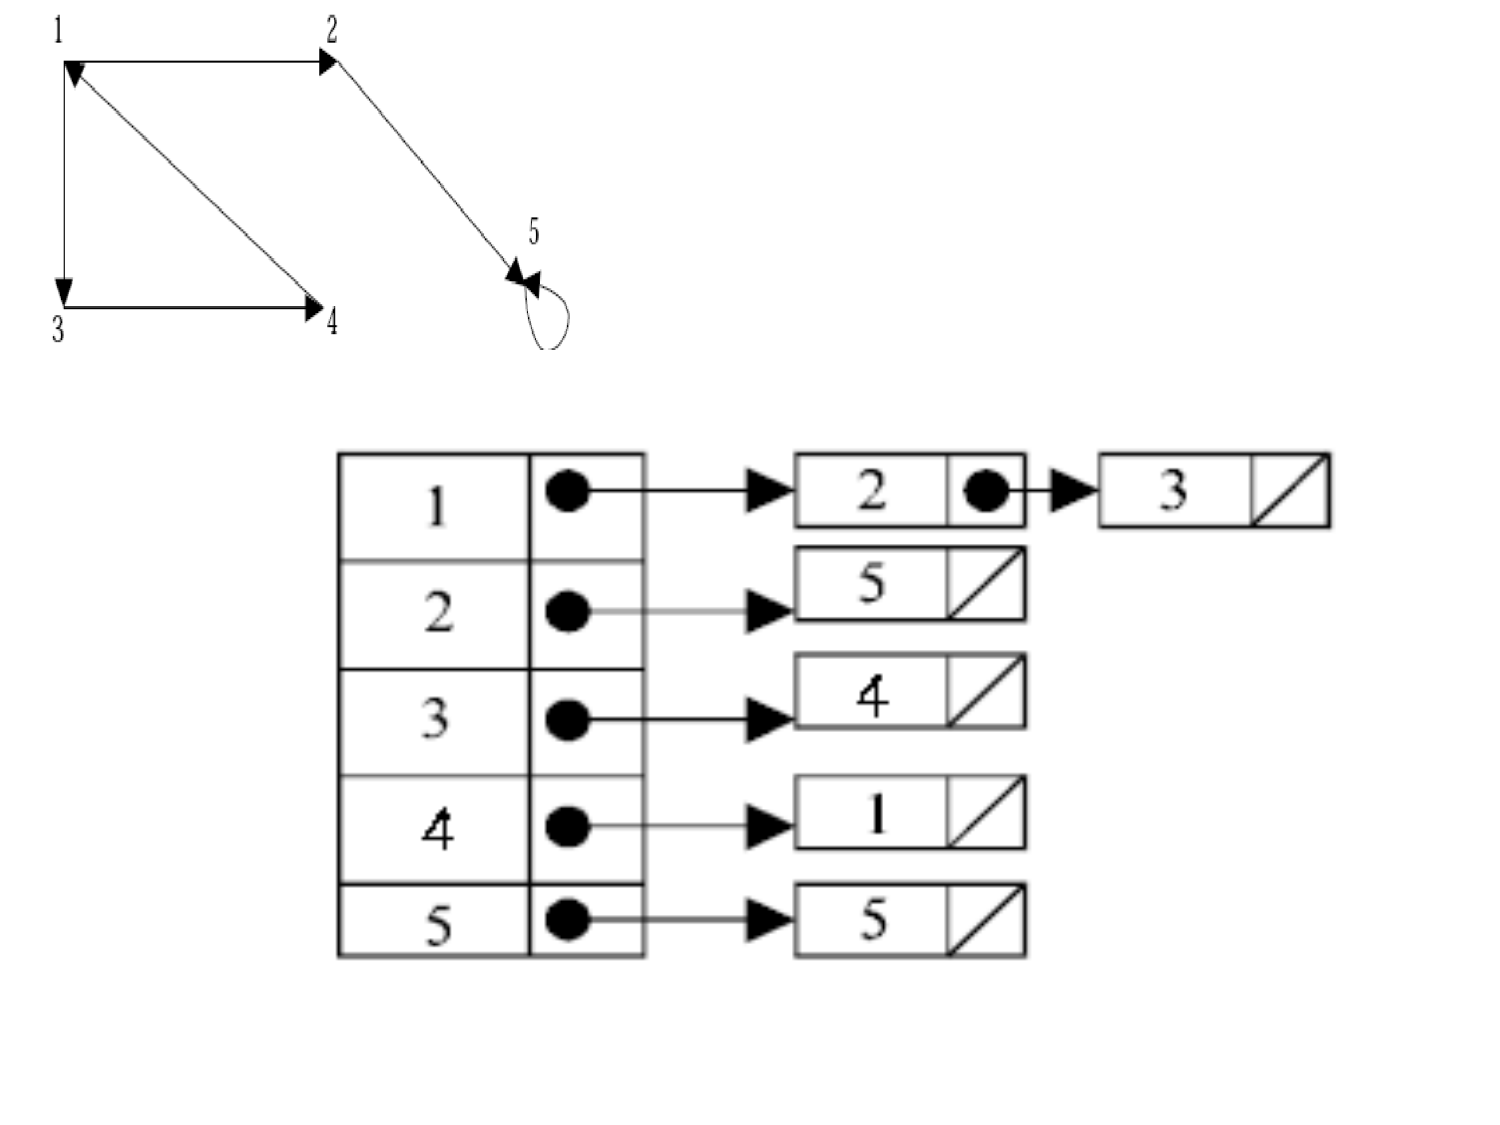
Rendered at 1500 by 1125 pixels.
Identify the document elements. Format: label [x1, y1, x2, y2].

picture [37, 0, 576, 351]
picture [324, 437, 1351, 983]
